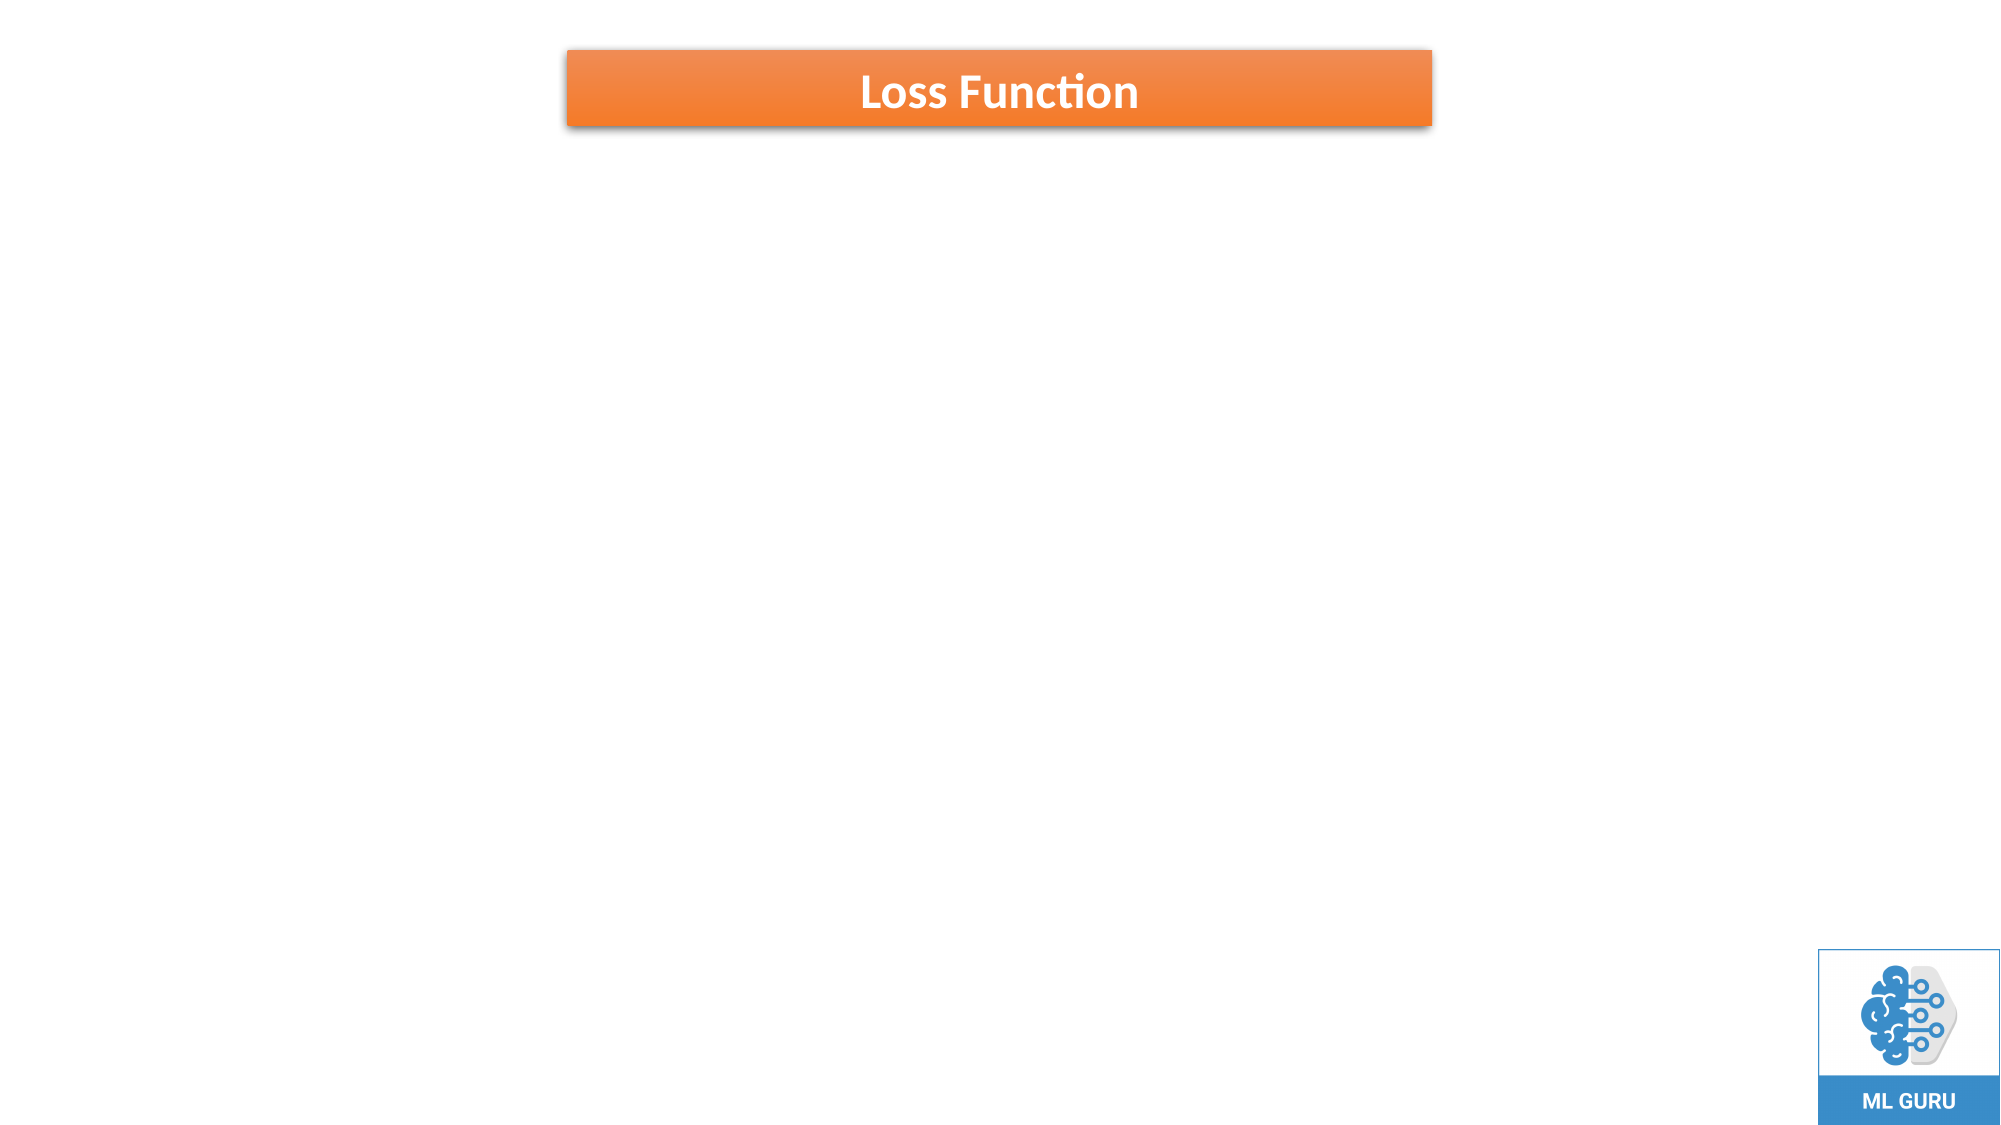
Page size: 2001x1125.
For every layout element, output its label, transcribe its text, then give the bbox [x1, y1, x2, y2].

picture [1818, 949, 2000, 1125]
text_box Loss Function [567, 50, 1433, 126]
